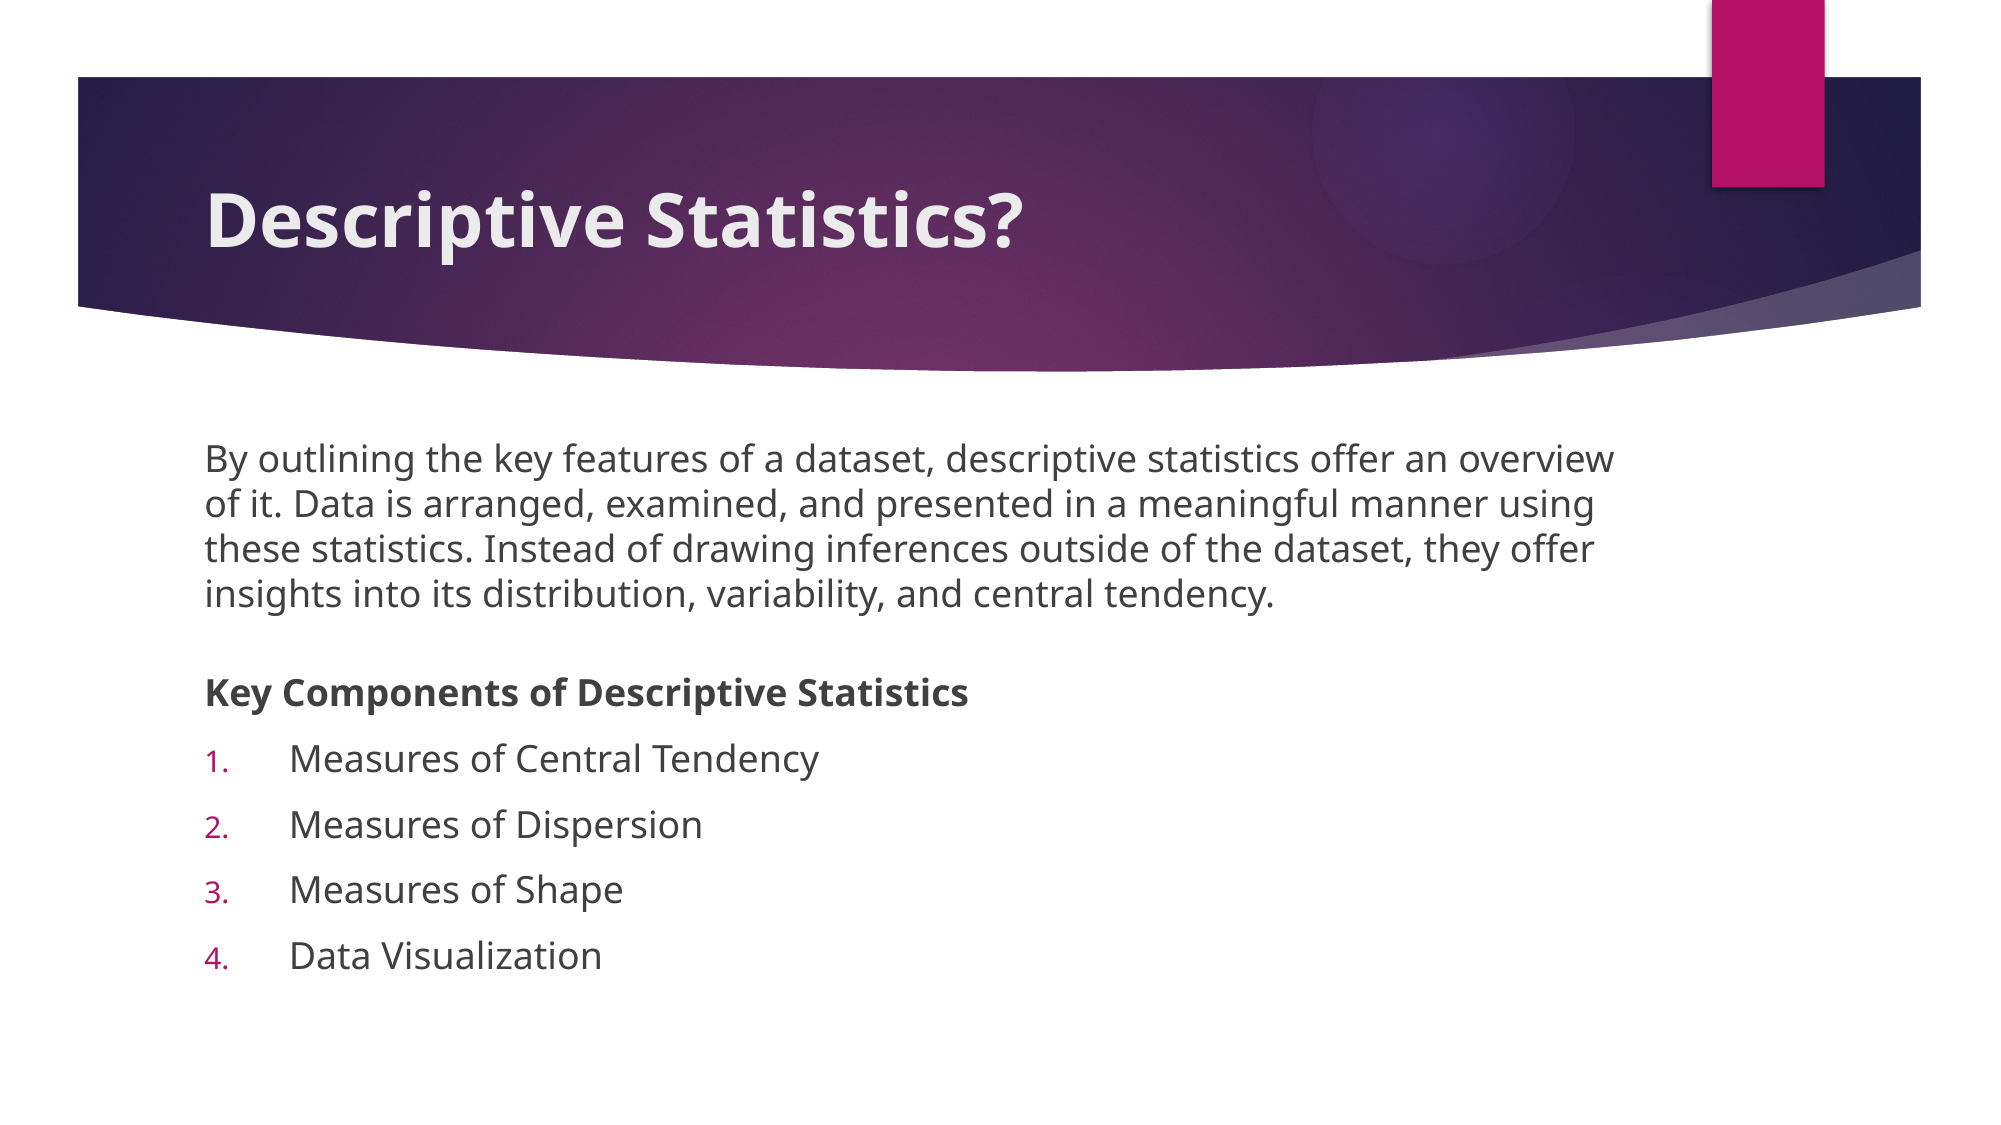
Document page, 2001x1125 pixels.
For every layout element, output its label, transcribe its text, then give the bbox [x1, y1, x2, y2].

title Descriptive Statistics? [189, 159, 1627, 276]
list By outlining the key features of a dataset, descriptive statistics offer an overview of it. Data is arranged, examined, and presented in a meaningful manner using these statistics. Instead of drawing inferences outside of the dataset, they offer insights into its distribution, variability, and central tendency. Key Components of Descriptive Statistics Measures of Central Tendency Measures of Dispersion Measures of Shape Data Visualization [189, 427, 1638, 988]
